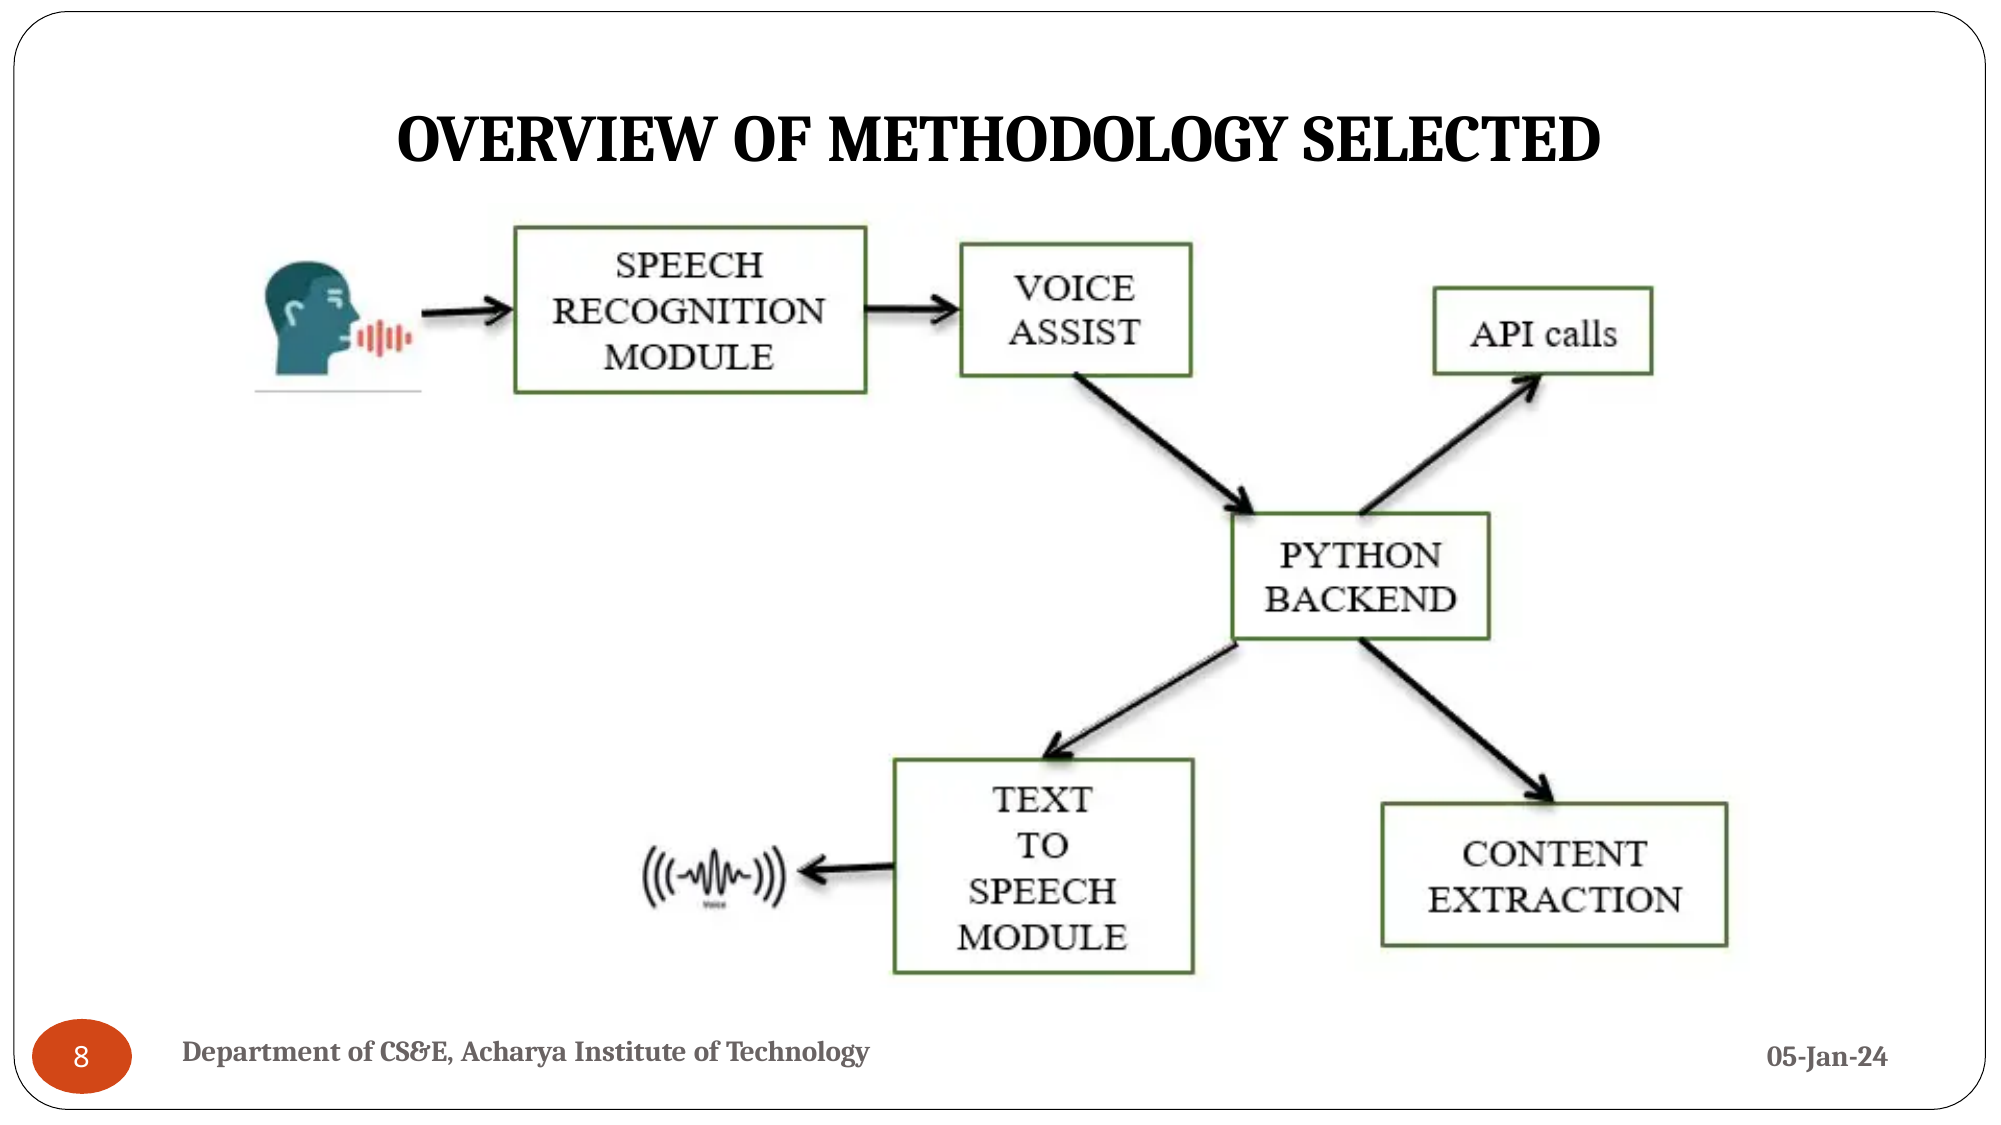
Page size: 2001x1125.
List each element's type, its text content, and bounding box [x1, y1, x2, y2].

text_box [32, 1018, 132, 1094]
text_box 8 [71, 1036, 93, 1074]
text_box Department of CS&E, Acharya Institute of Technology [180, 1030, 893, 1068]
title OVERVIEW OF METHODOLOGY SELECTED [47, 93, 1950, 283]
text_box 05-Jan-24 [1764, 1035, 1907, 1072]
picture [222, 203, 1751, 992]
